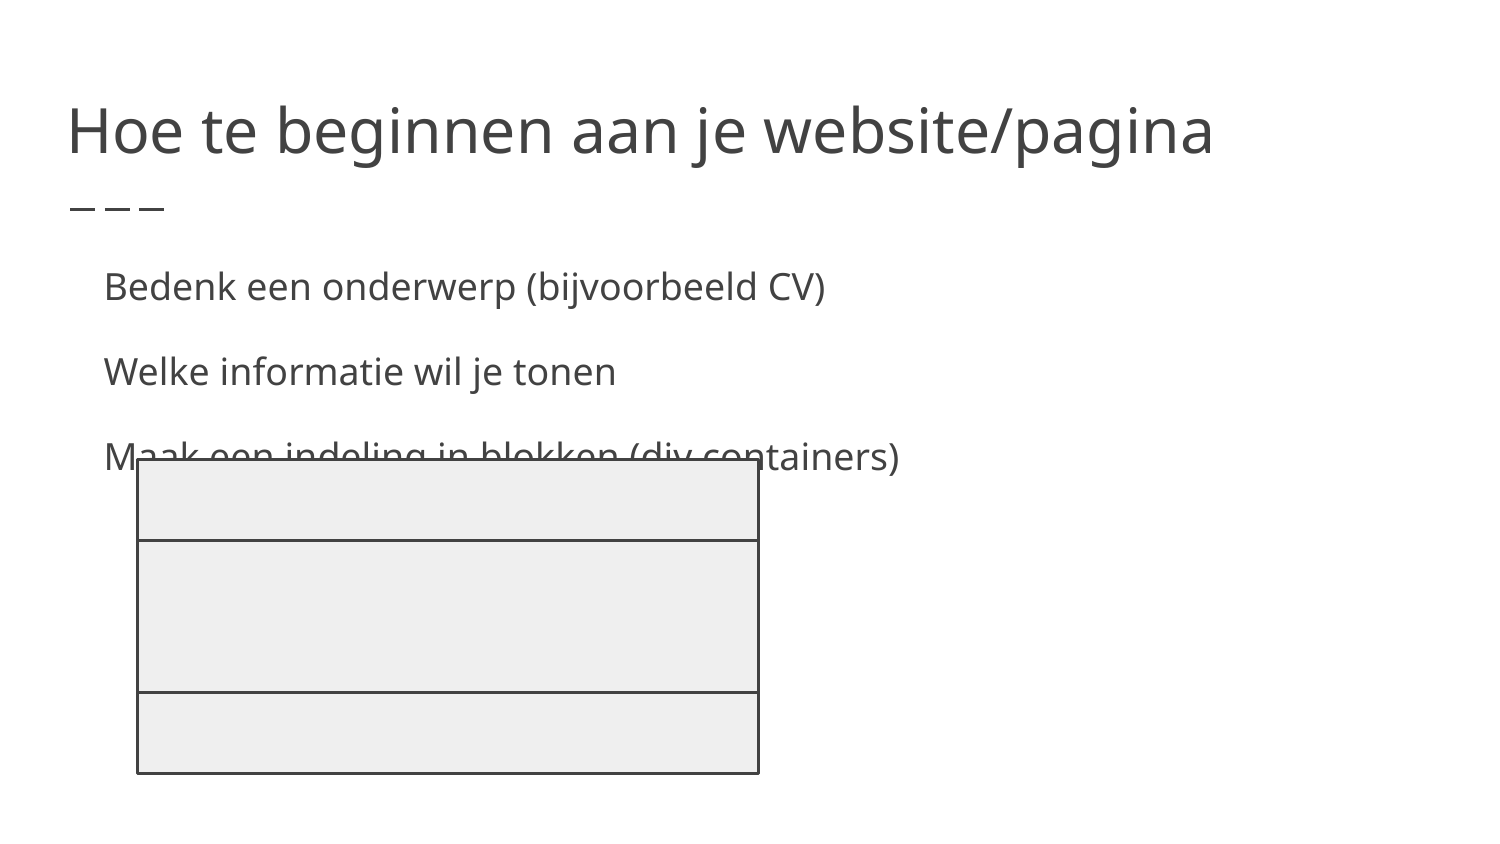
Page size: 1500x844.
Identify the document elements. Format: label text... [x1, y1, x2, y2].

text_box [137, 540, 759, 692]
title Hoe te beginnen aan je website/pagina [51, 61, 1449, 182]
text_box [137, 692, 759, 774]
text_box [137, 459, 759, 540]
list Bedenk een onderwerp (bijvoorbeeld CV) Welke informatie wil je tonen Maak een indeling in blokken (div containers) [51, 240, 1449, 750]
